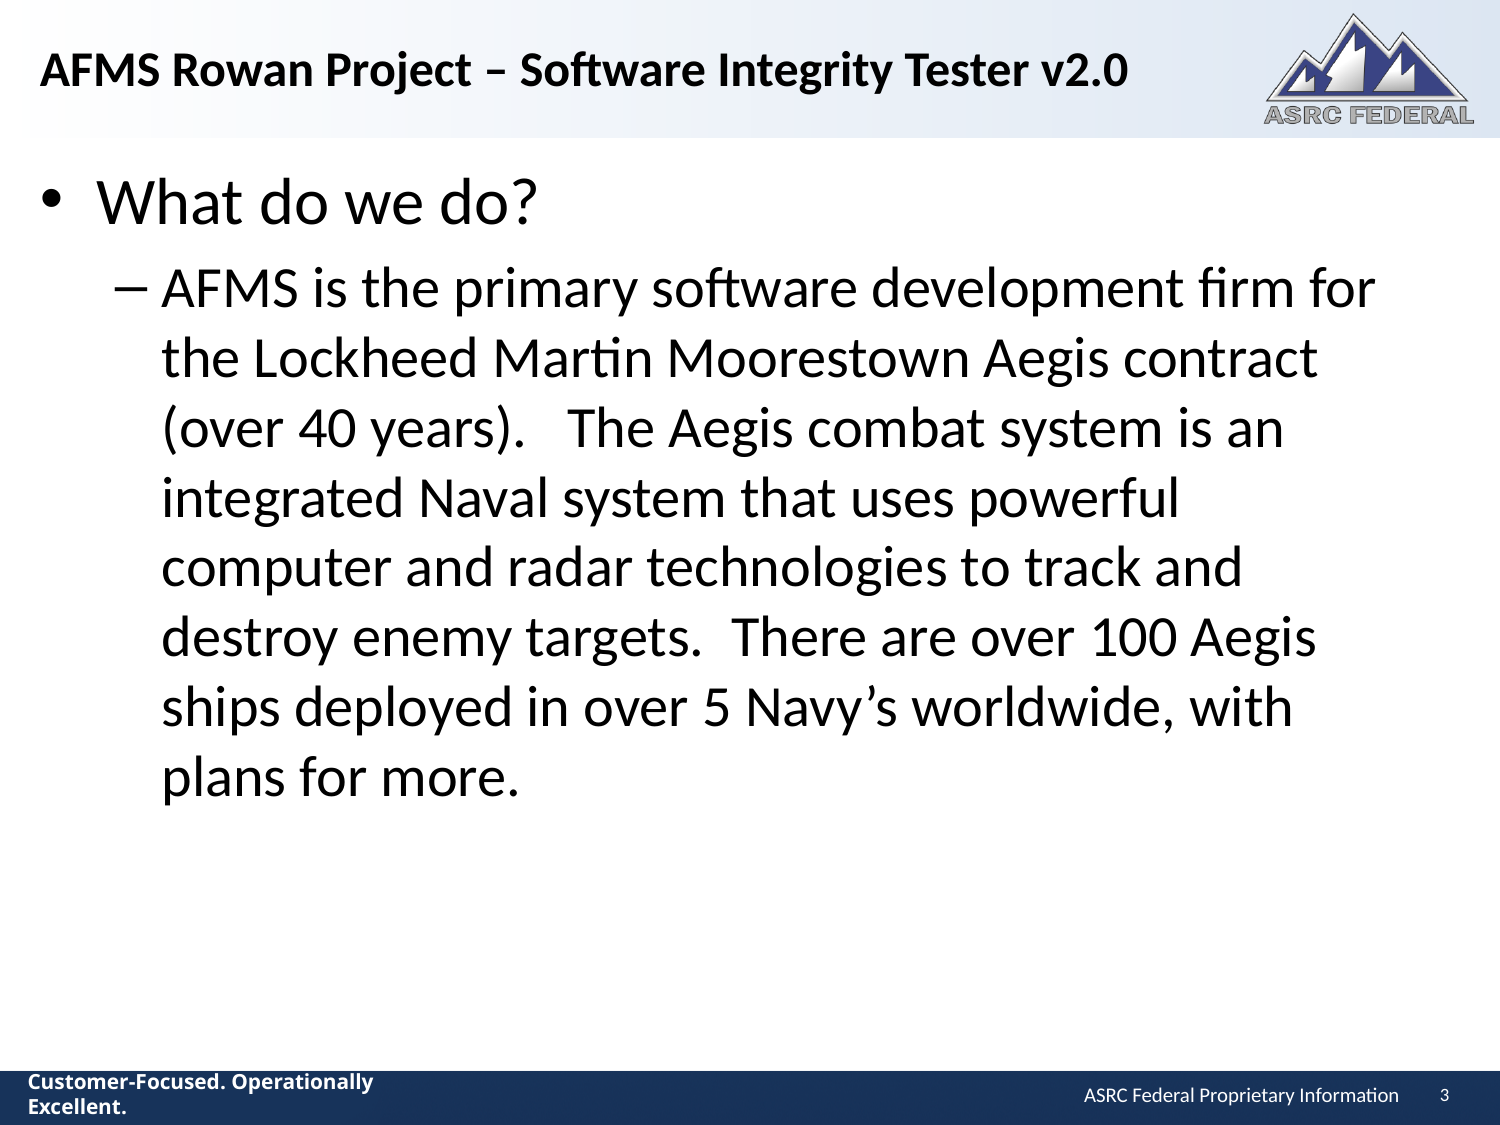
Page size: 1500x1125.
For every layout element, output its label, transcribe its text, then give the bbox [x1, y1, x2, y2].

title AFMS Rowan Project – Software Integrity Tester v2.0 [24, 0, 1350, 133]
picture [0, 137, 1500, 1125]
picture [1350, 11, 1475, 125]
list What do we do? AFMS is the primary software development firm for the Lockheed Martin Moorestown Aegis contract (over 40 years). The Aegis combat system is an integrated Naval system that uses powerful computer and radar technologies to track and destroy enemy targets. There are over 100 Aegis ships deployed in over 5 Navy’s worldwide, with plans for more. [24, 149, 1425, 1063]
